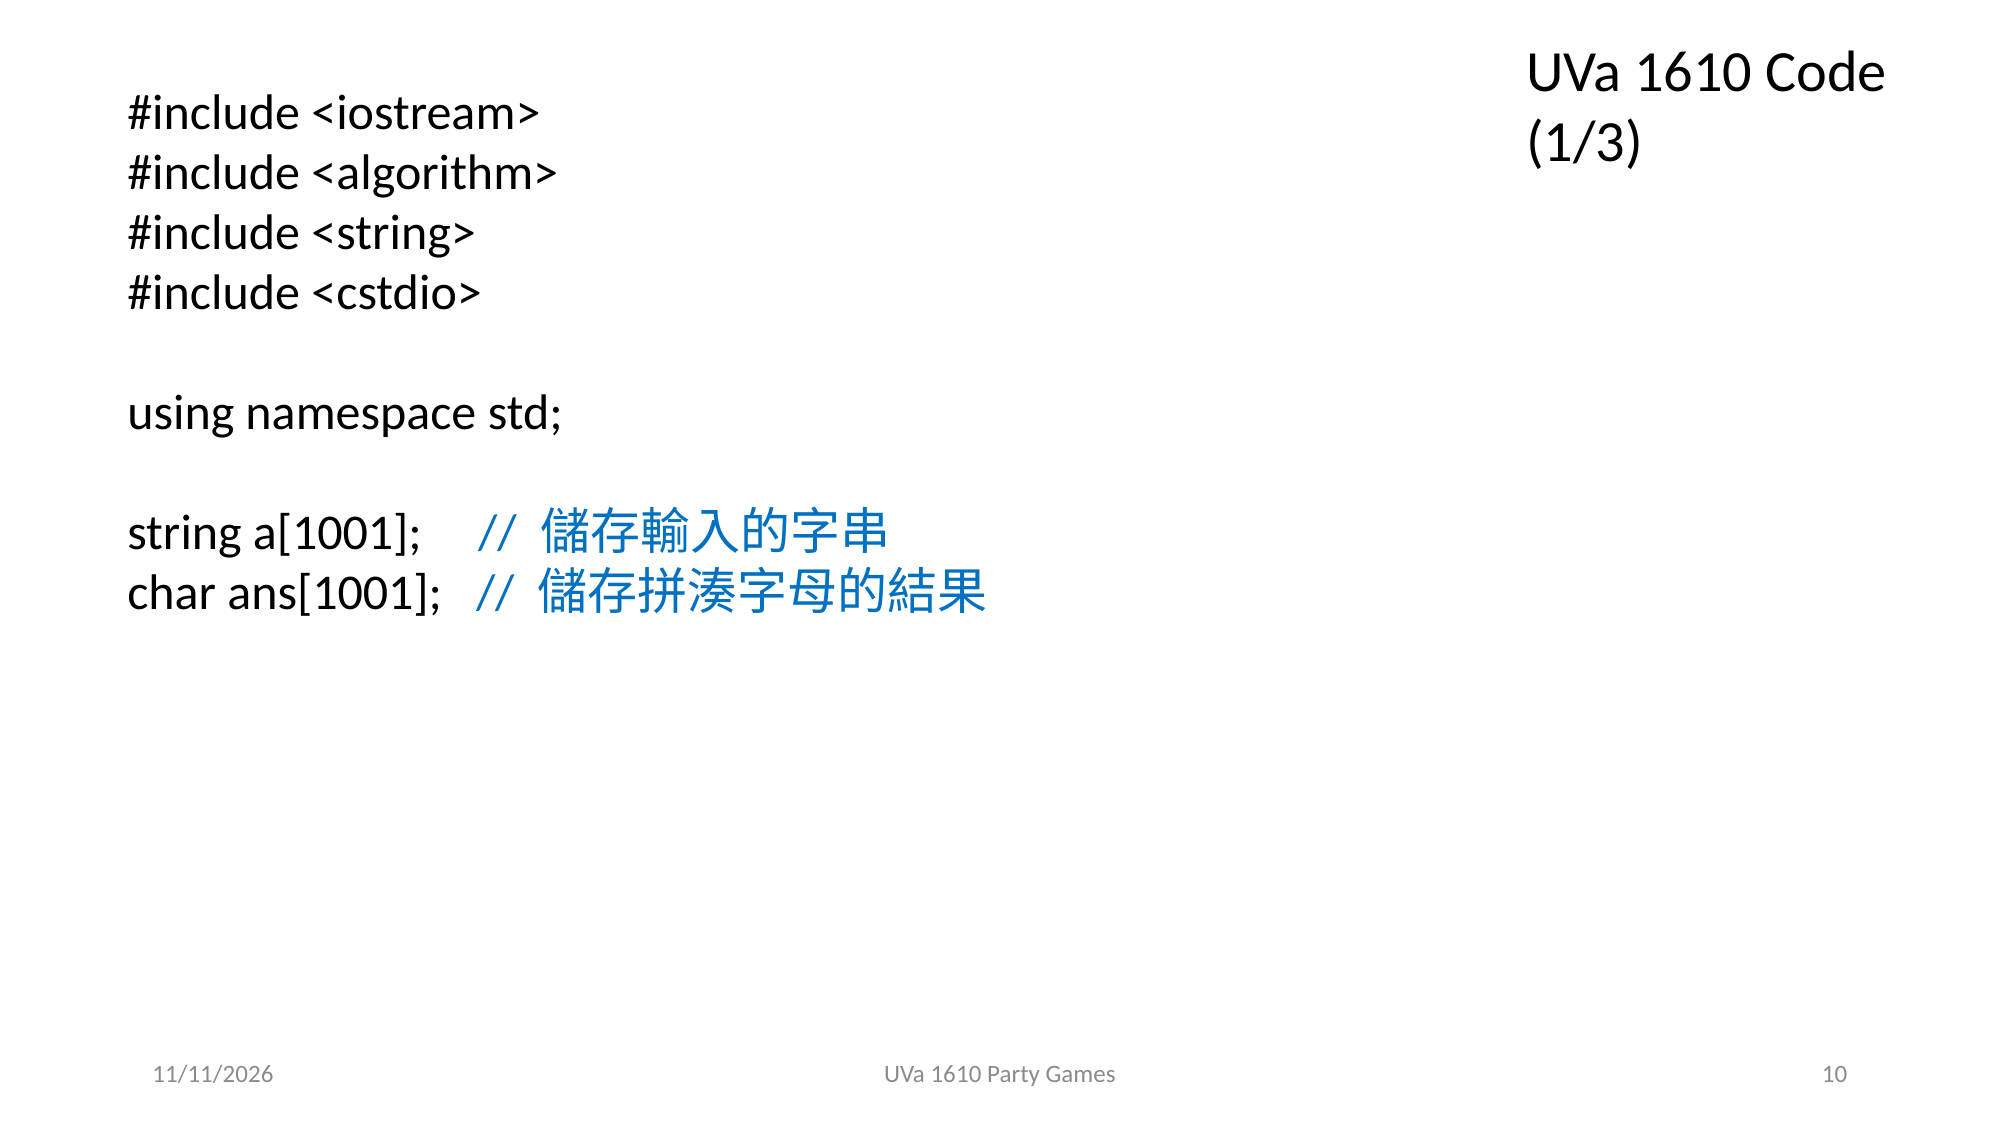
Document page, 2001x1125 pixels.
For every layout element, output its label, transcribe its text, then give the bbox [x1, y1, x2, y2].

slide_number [137, 1042, 588, 1103]
footer UVa 1610 Party Games [662, 1042, 1338, 1103]
text_box UVa 1610 Code (1/3) [1511, 25, 1910, 181]
text_box #include <iostream> #include <algorithm> #include <string> #include <cstdio> using namespace std; string a[1001]; // 儲存輸入的字串 char ans[1001]; // 儲存拼湊字母的結果 [112, 72, 1110, 628]
slide_number 10 [1412, 1042, 1863, 1103]
